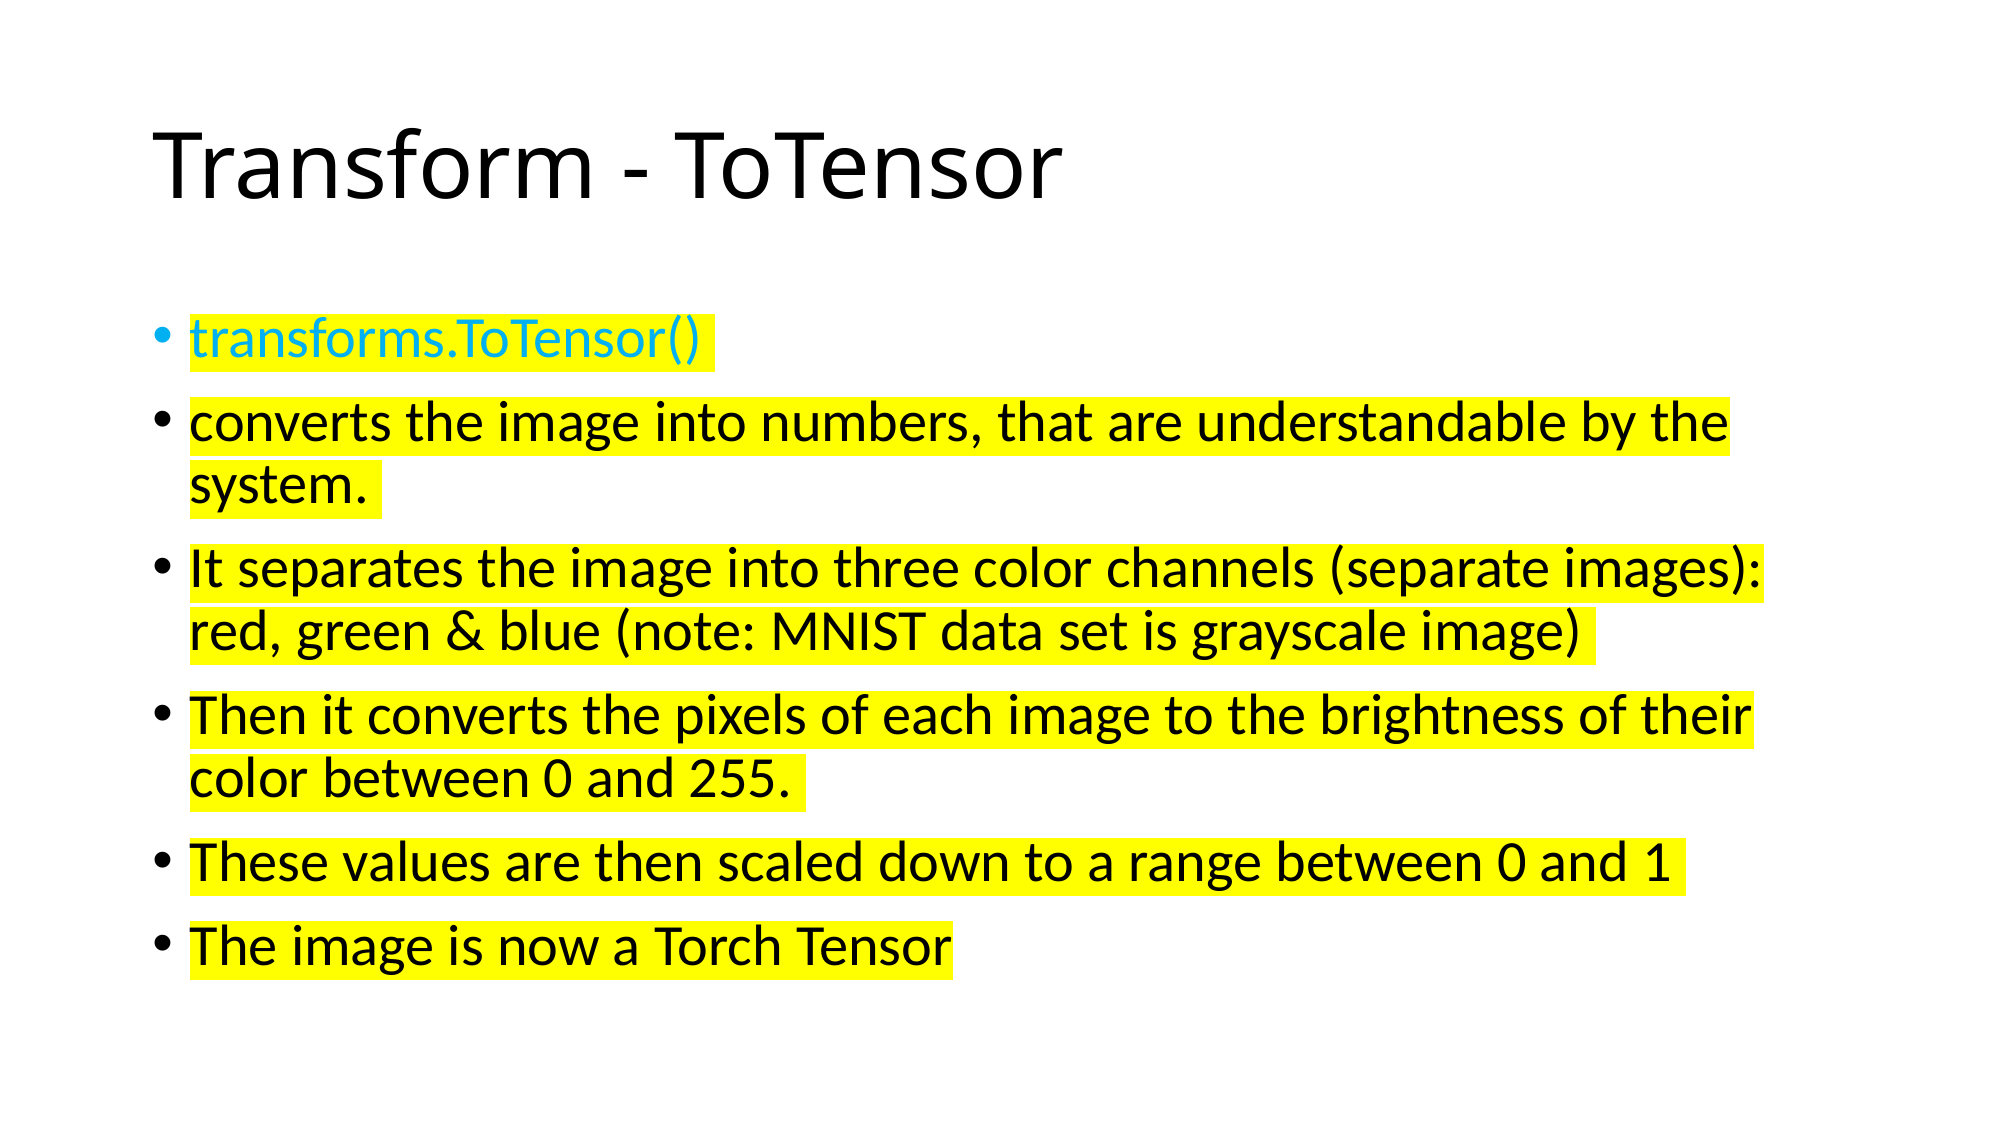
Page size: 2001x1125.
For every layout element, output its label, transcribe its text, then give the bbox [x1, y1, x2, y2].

title Transform - ToTensor [137, 59, 1863, 278]
list transforms.ToTensor() converts the image into numbers, that are understandable by the system. It separates the image into three color channels (separate images): red, green & blue (note: MNIST data set is grayscale image) Then it converts the pixels of each image to the brightness of their color between 0 and 255. These values are then scaled down to a range between 0 and 1 The image is now a Torch Tensor [137, 299, 1863, 1014]
